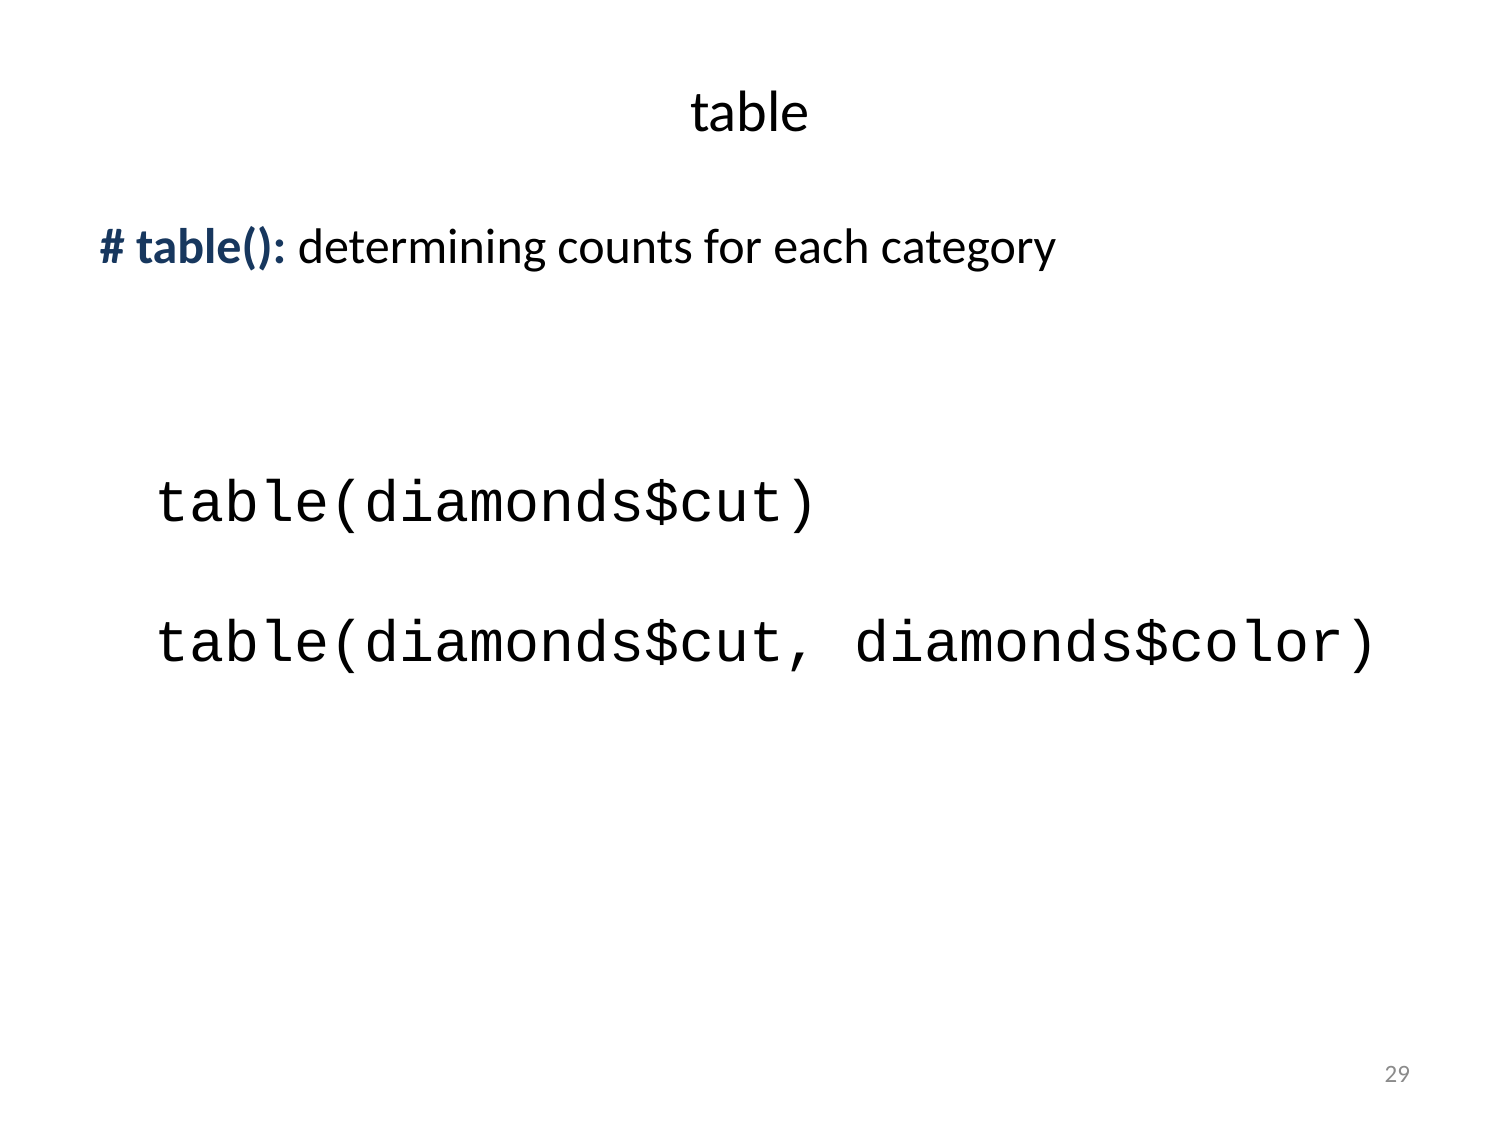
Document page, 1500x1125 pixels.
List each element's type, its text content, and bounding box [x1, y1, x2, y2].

text_box table(diamonds$cut) table(diamonds$cut, diamonds$color) [139, 455, 1425, 751]
list # table(): determining counts for each category [84, 206, 1435, 378]
title table [75, 45, 1425, 172]
slide_number 29 [1074, 1042, 1425, 1103]
